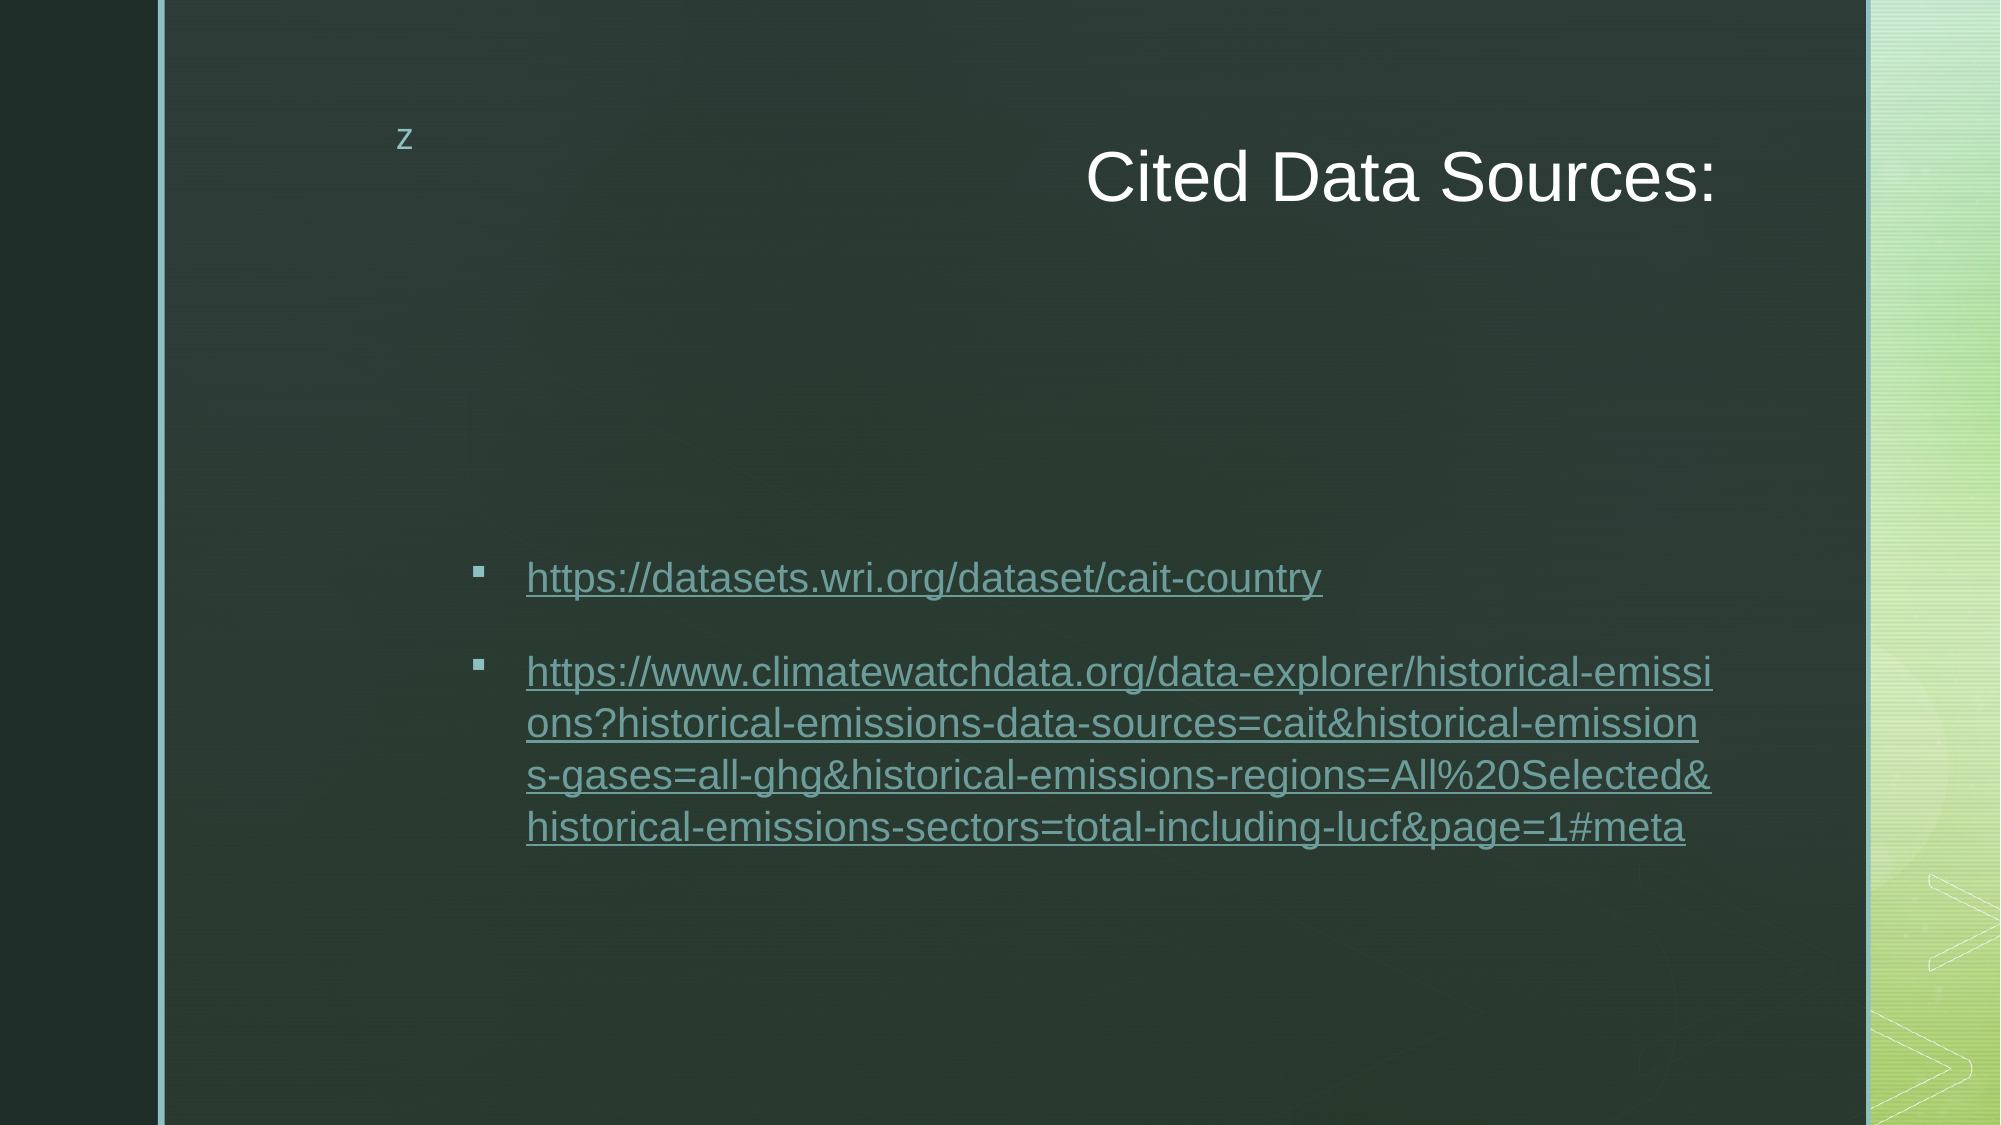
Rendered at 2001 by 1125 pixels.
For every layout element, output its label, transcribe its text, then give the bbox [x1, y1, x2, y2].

title Cited Data Sources: [428, 132, 1734, 310]
picture [1871, 0, 2001, 1125]
list https://datasets.wri.org/dataset/cait-country https://www.climatewatchdata.org/data-explorer/historical-emissions?historical-emissions-data-sources=cait&historical-emissions-gases=all-ghg&historical-emissions-regions=All%20Selected&historical-emissions-sectors=total-including-lucf&page=1#meta [454, 336, 1734, 993]
